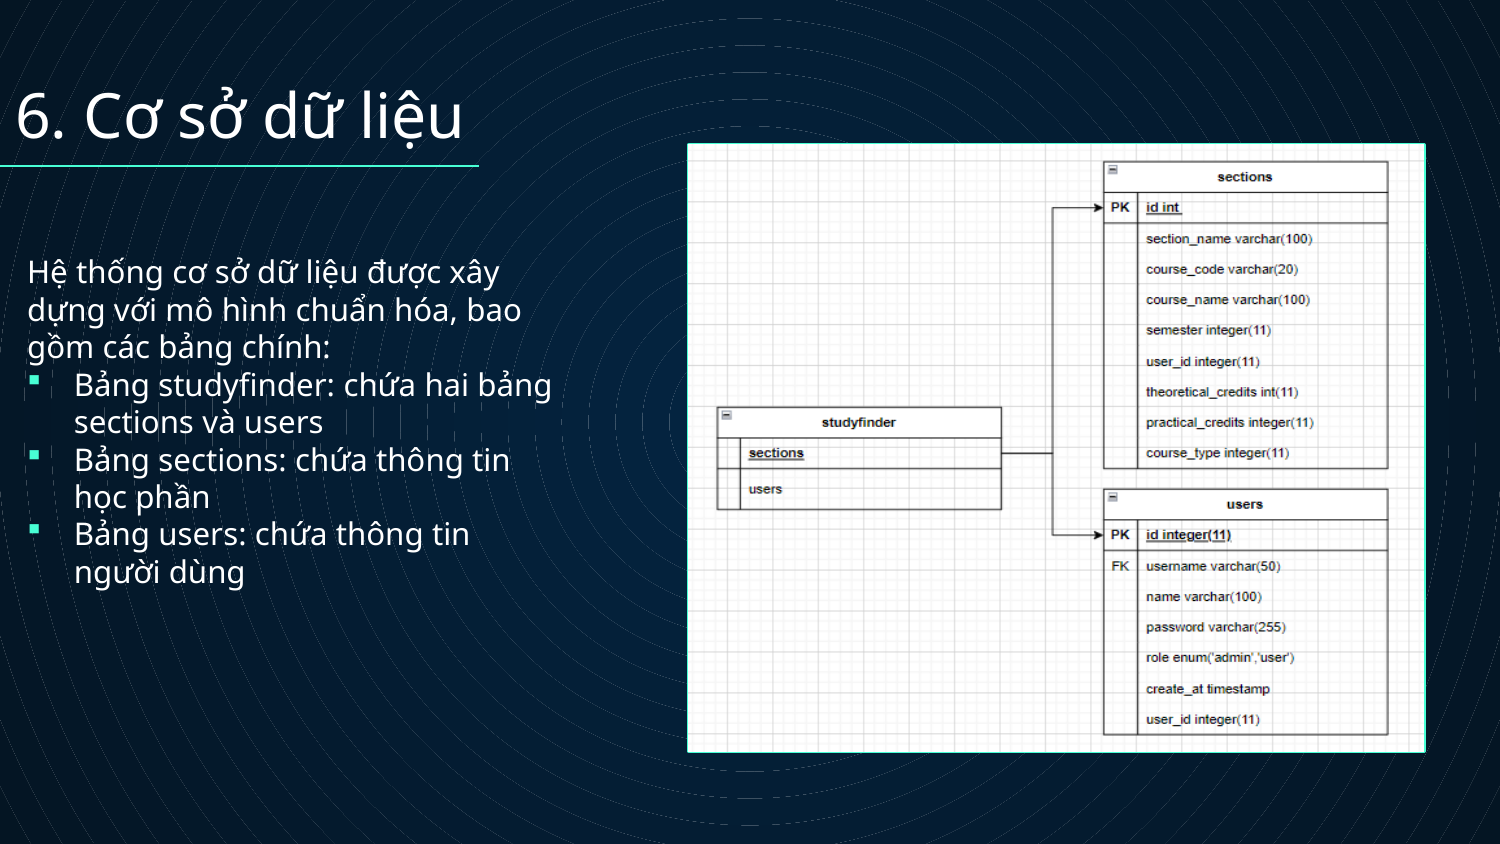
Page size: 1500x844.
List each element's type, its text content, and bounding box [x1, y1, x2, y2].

picture [688, 144, 1424, 752]
subtitle Hệ thống cơ sở dữ liệu được xây dựng với mô hình chuẩn hóa, bao gồm các bảng chính: Bảng studyfinder: chứa hai bảng sections và users Bảng sections: chứa thông tin học phần Bảng users: chứa thông tin người dùng [11, 237, 580, 561]
title 6. Cơ sở dữ liệu [0, 66, 580, 166]
